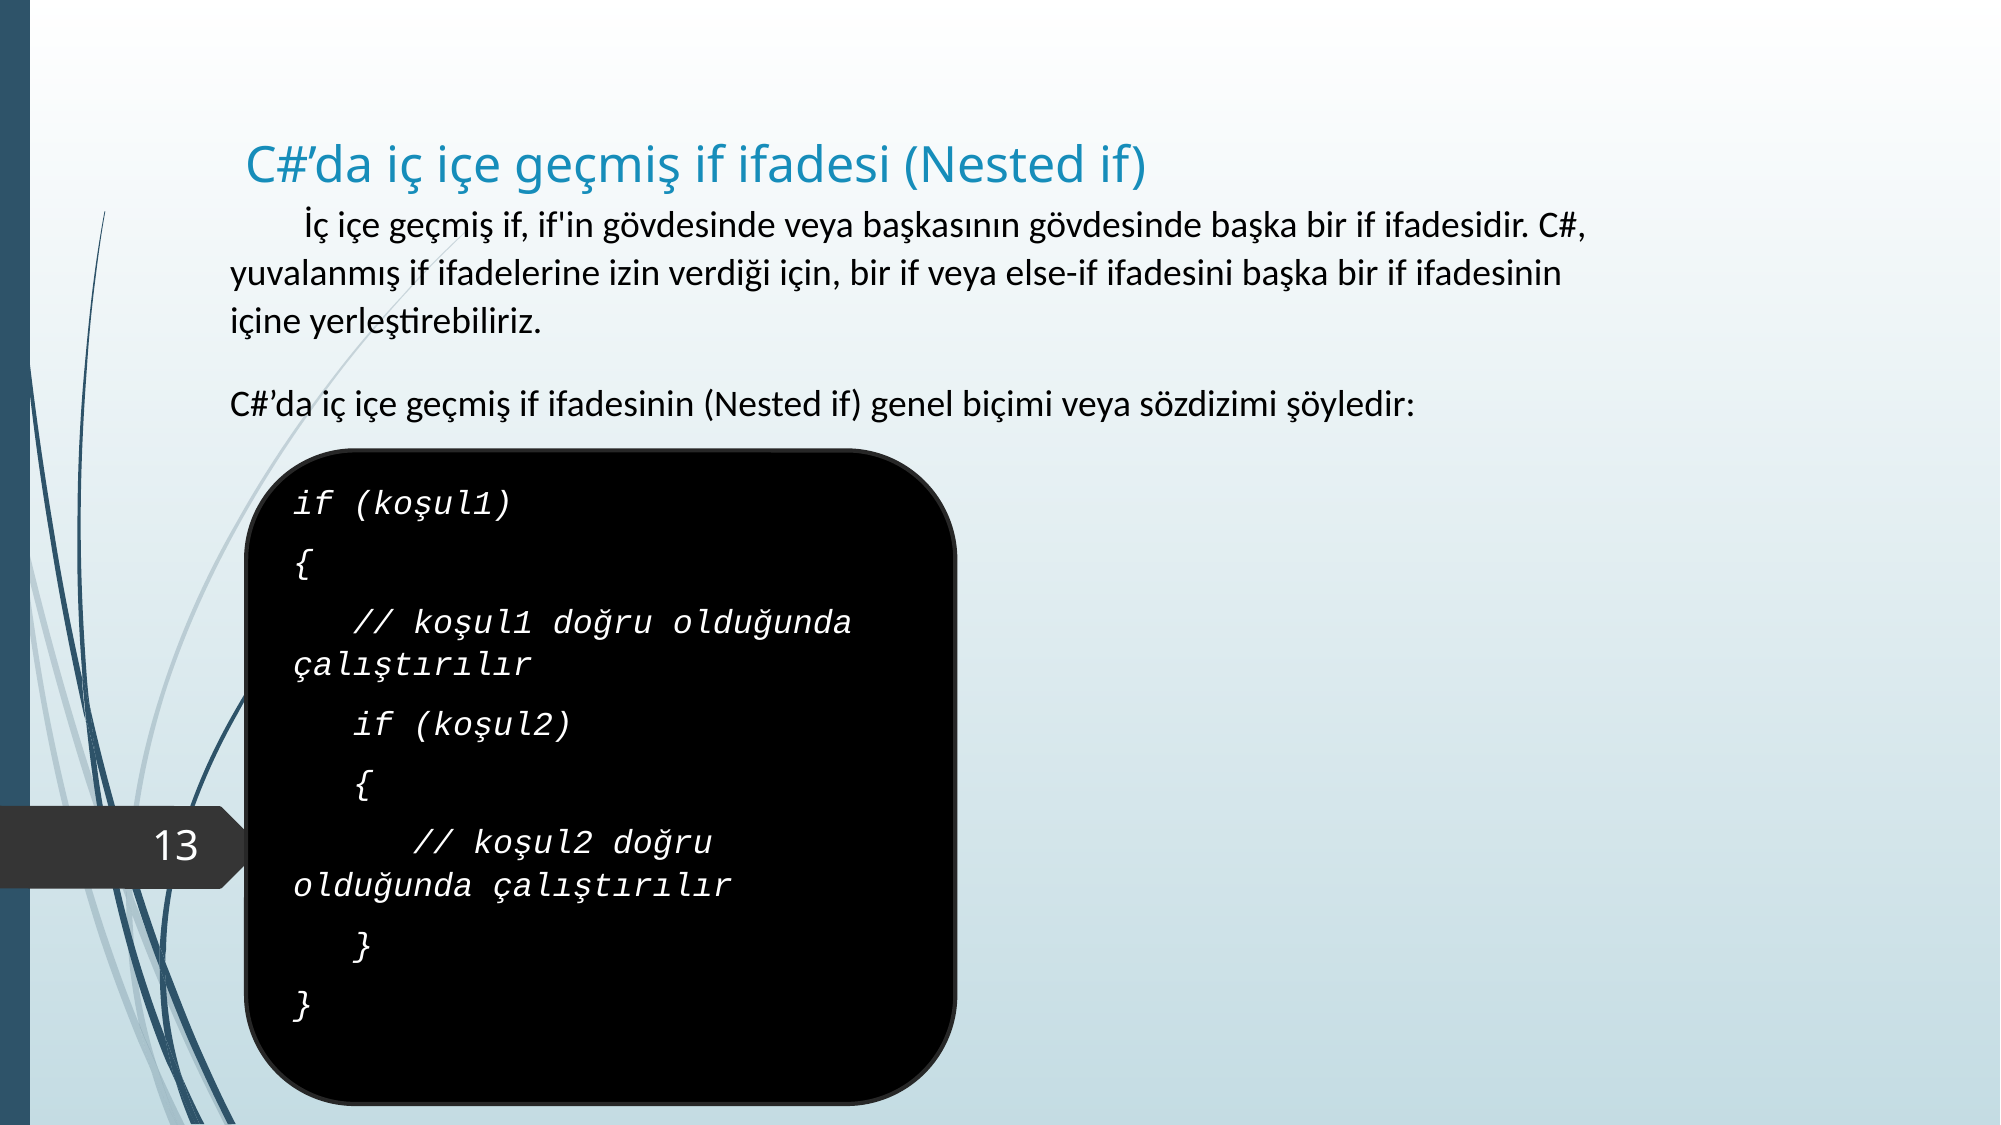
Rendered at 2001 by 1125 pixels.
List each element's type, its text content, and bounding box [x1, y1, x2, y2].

slide_number 13 [87, 817, 216, 878]
text_box C#’da iç içe geçmiş if ifadesinin (Nested if) genel biçimi veya sözdizimi şöyledir: [215, 368, 1633, 432]
title C#’da iç içe geçmiş if ifadesi (Nested if) [230, 124, 1863, 343]
text_box if (koşul1) { // koşul1 doğru olduğunda çalıştırılır if (koşul2) { // koşul2 doğru olduğunda çalıştırılır } } [243, 448, 958, 1107]
text_box İç içe geçmiş if, if'in gövdesinde veya başkasının gövdesinde başka bir if ifadesidir. C#, yuvalanmış if ifadelerine izin verdiği için, bir if veya else-if ifadesini başka bir if ifadesinin içine yerleştirebiliriz. [215, 189, 1657, 349]
